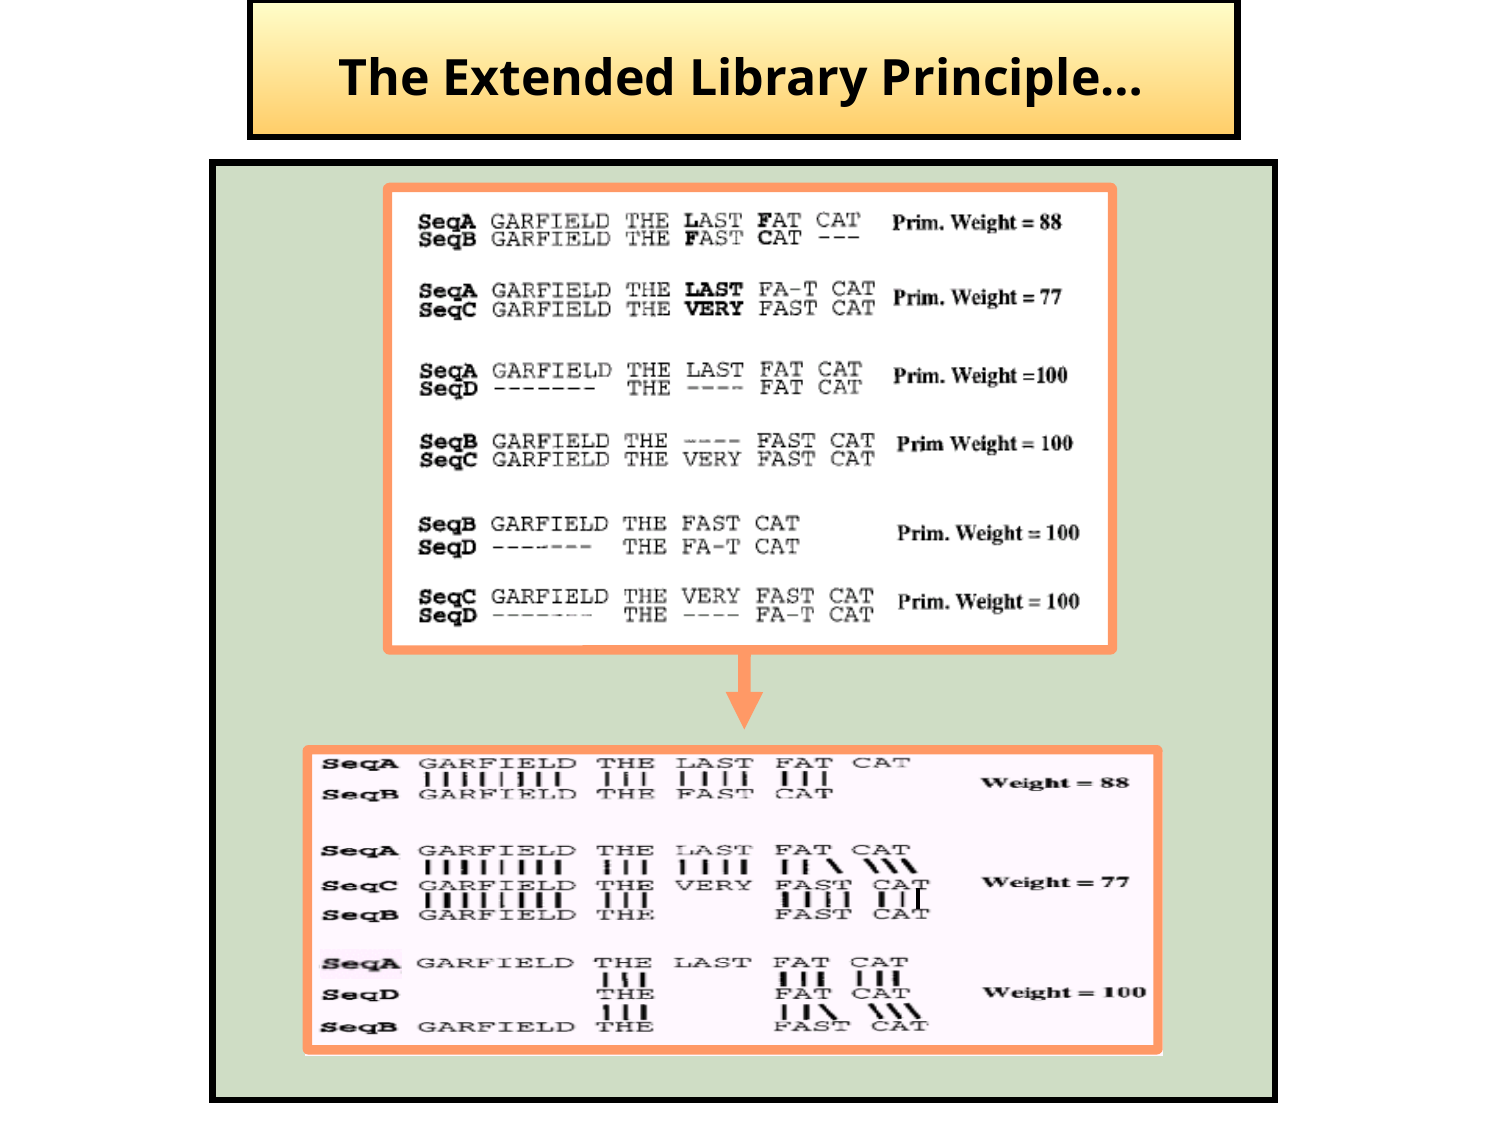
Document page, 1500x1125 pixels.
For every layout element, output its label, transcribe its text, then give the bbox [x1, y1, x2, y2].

text_box The Extended Library Principle… [287, 37, 1195, 113]
text_box [212, 162, 1275, 1100]
text_box [249, 0, 1238, 138]
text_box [305, 649, 1163, 1057]
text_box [387, 187, 1113, 648]
